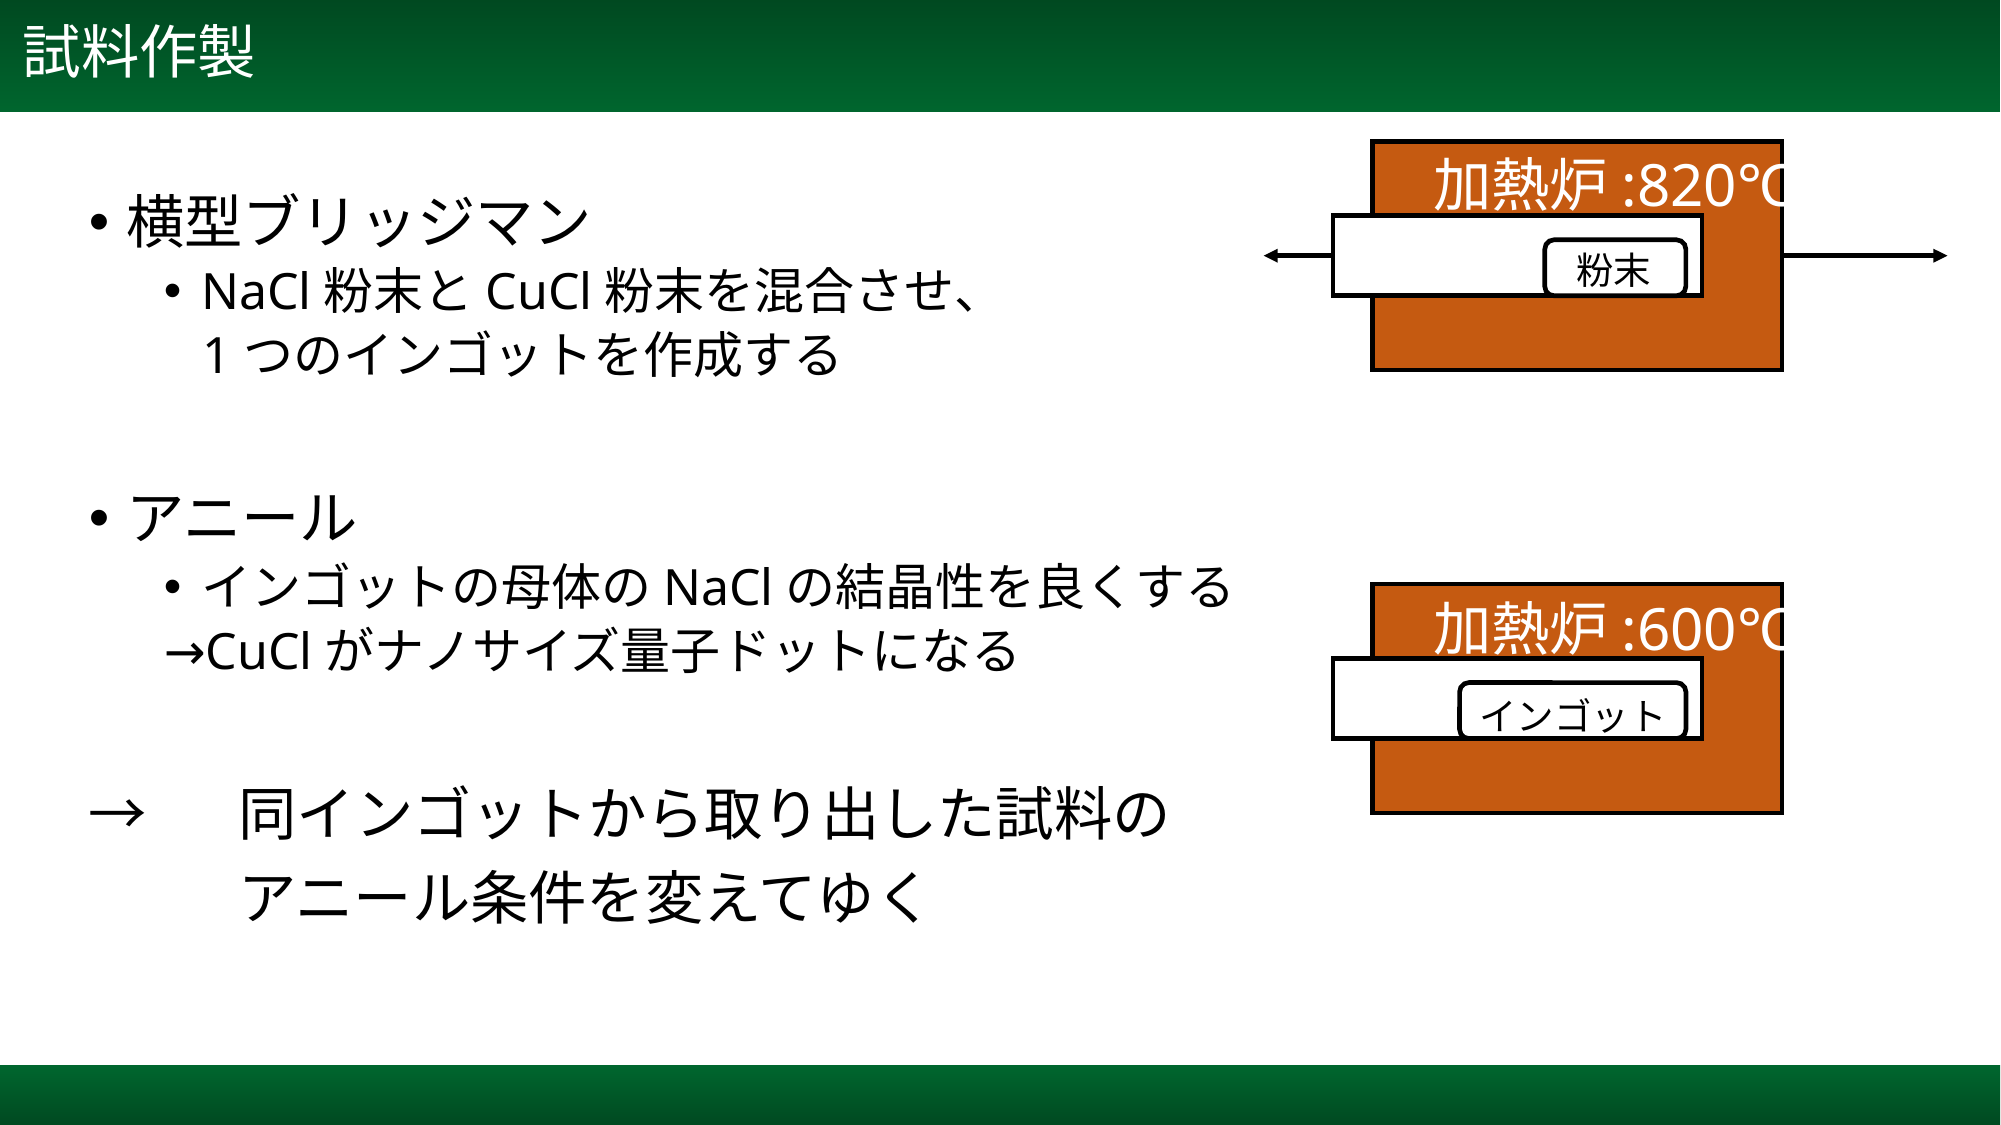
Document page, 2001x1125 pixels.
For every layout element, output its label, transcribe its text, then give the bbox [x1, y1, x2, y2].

text_box 横型ブリッジマン NaCl粉末とCuCl粉末を混合させ、 1つのインゴットを作成する アニール インゴットの母体のNaClの結晶性を良くする →CuClがナノサイズ量子ドットになる → 同インゴットから取り出した試料の アニール条件を変えてゆく [73, 185, 1926, 1096]
text_box [0, 0, 2000, 113]
text_box 試料作製 [8, 7, 271, 93]
text_box [0, 1065, 2000, 1125]
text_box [1263, 140, 1948, 814]
